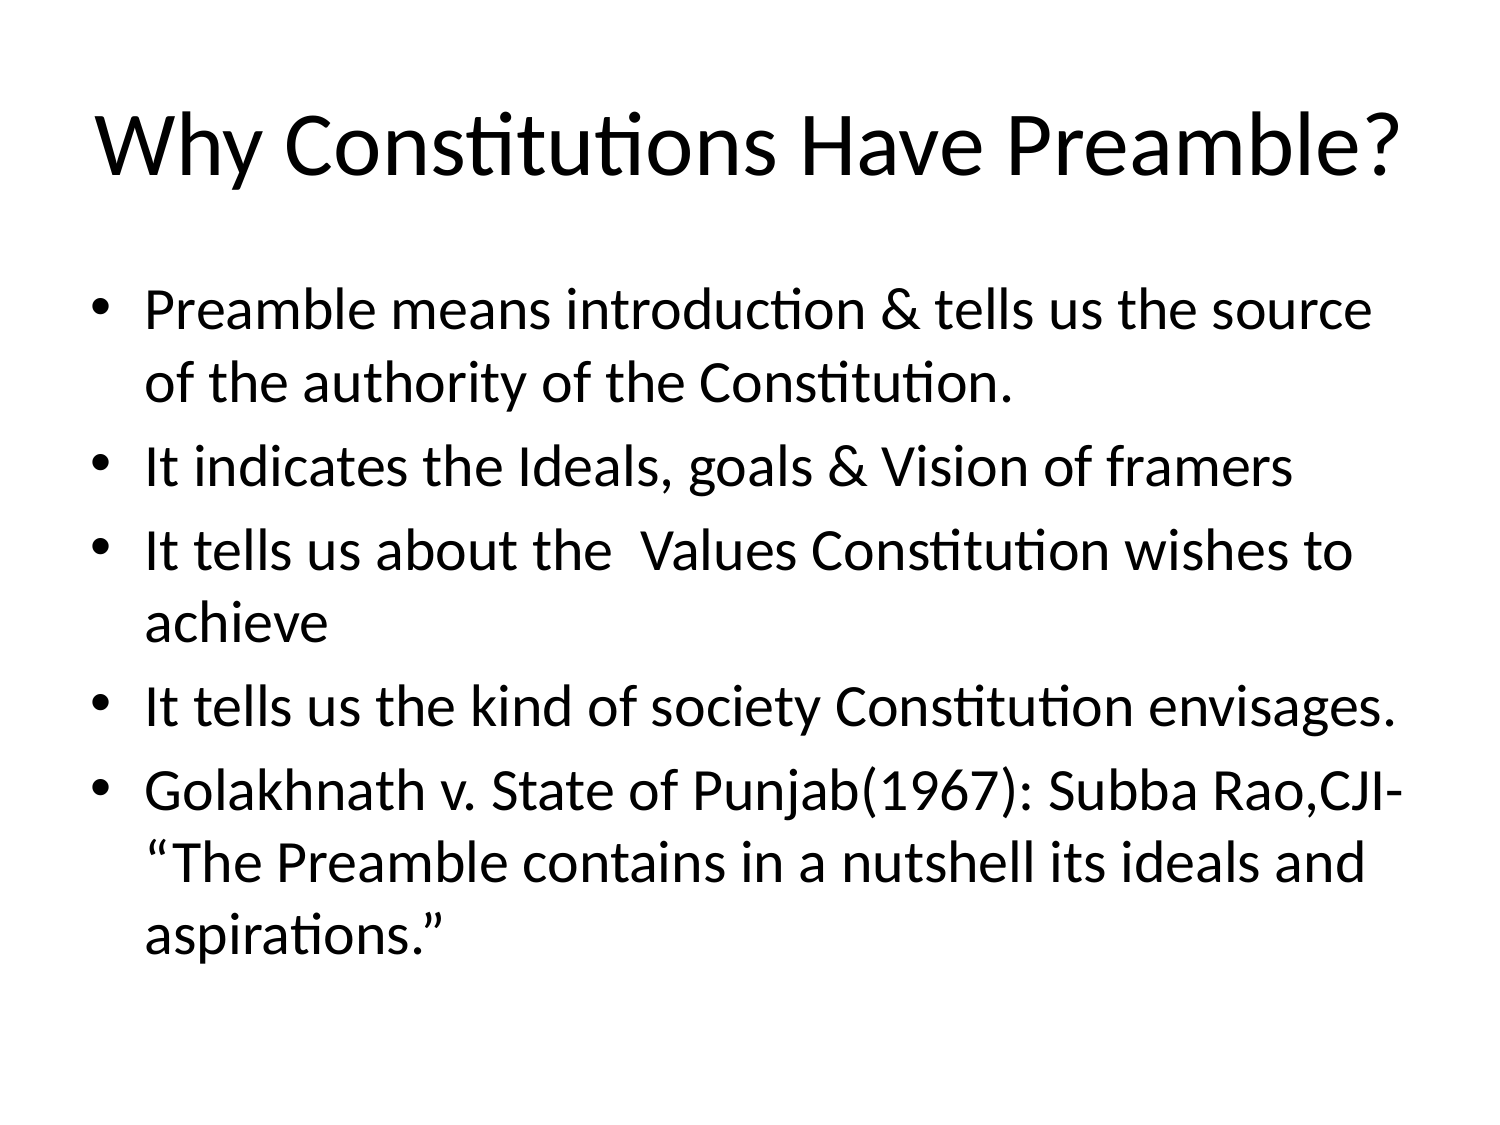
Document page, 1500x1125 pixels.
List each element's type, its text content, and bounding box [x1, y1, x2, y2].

list Preamble means introduction & tells us the source of the authority of the Constitution. It indicates the Ideals, goals & Vision of framers It tells us about the Values Constitution wishes to achieve It tells us the kind of society Constitution envisages. Golakhnath v. State of Punjab(1967): Subba Rao,CJI- “The Preamble contains in a nutshell its ideals and aspirations.” [75, 262, 1425, 1005]
title Why Constitutions Have Preamble? [75, 45, 1425, 233]
